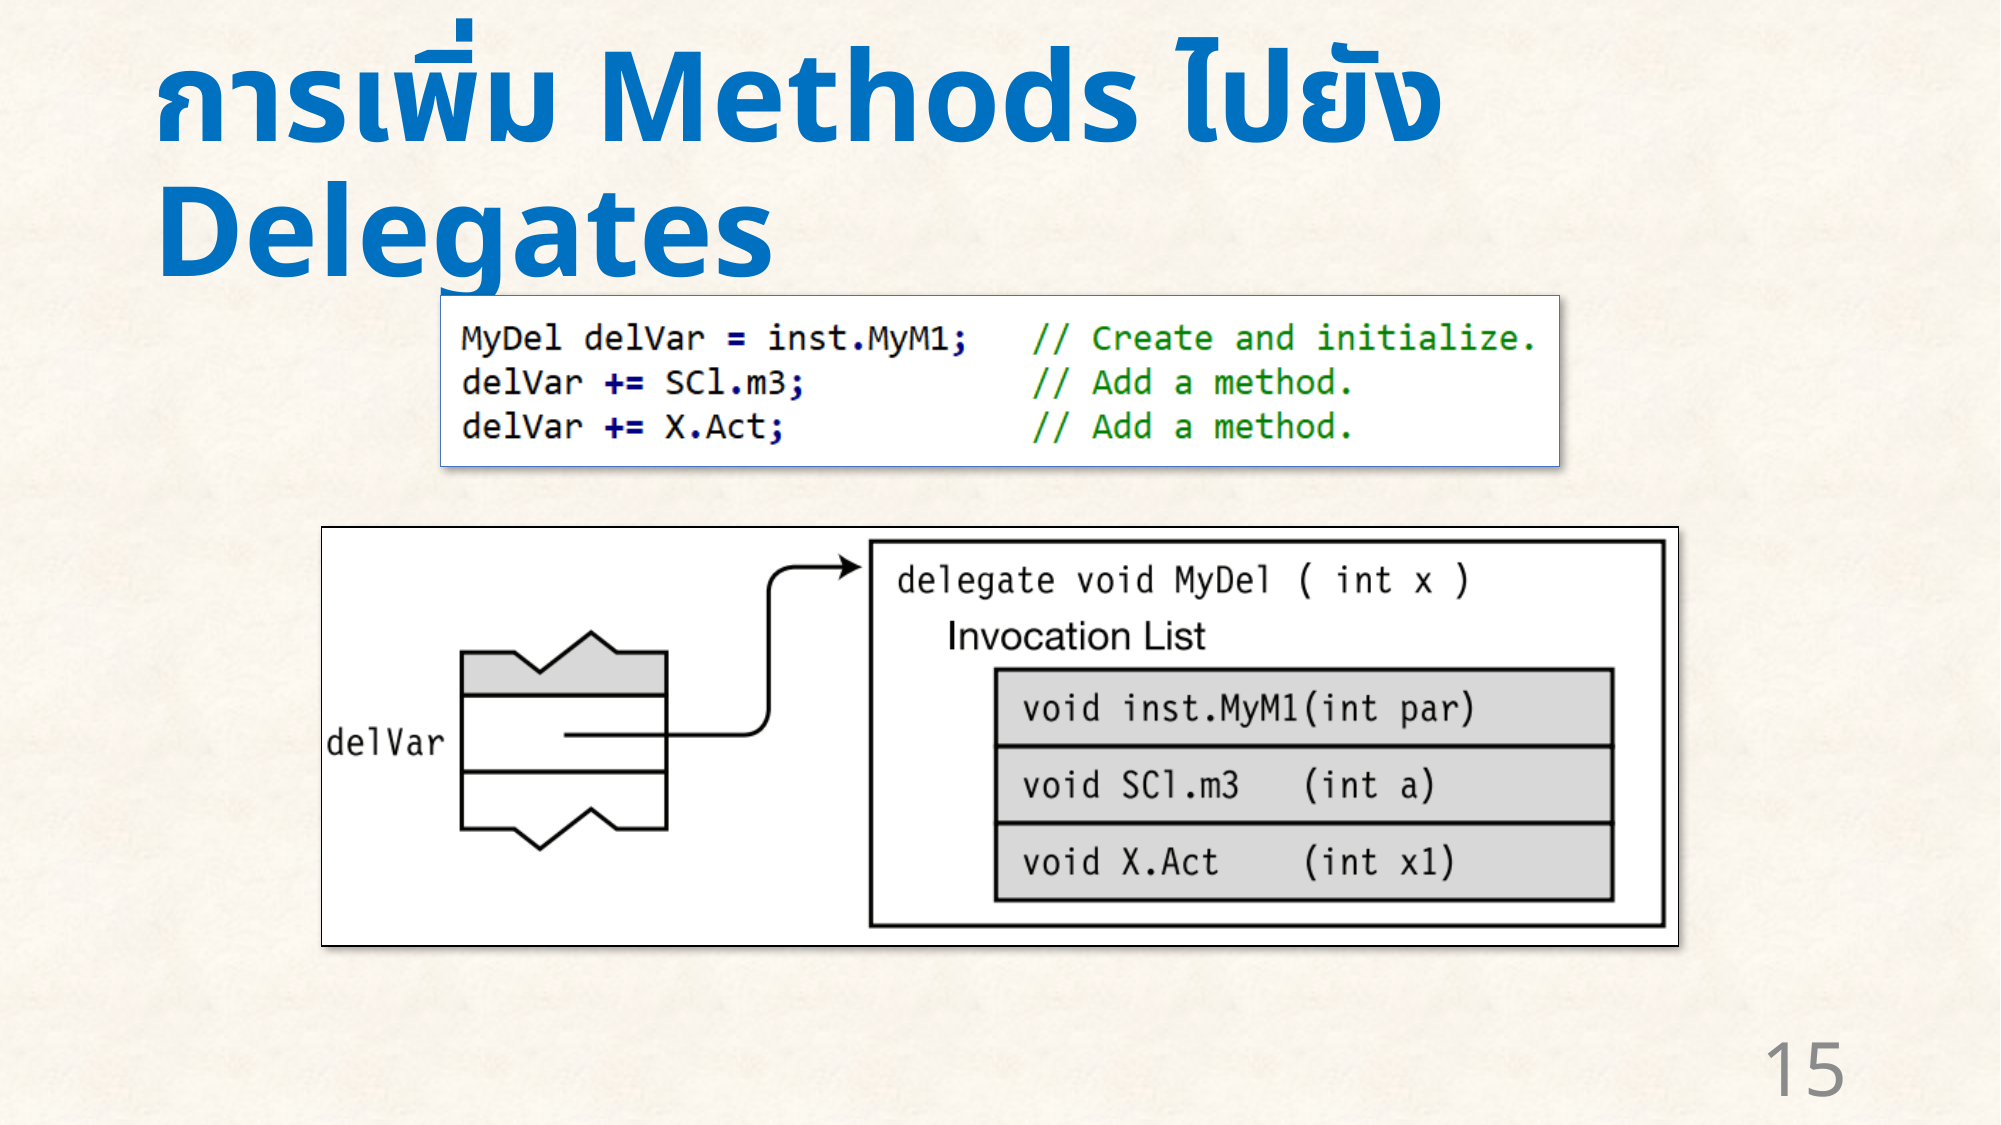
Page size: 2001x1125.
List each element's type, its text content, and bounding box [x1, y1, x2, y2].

slide_number 15 [1412, 1042, 1863, 1103]
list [440, 295, 1560, 467]
title การเพิ่ม Methods ไปยัง Delegates [137, 59, 1863, 278]
picture [322, 527, 1678, 946]
